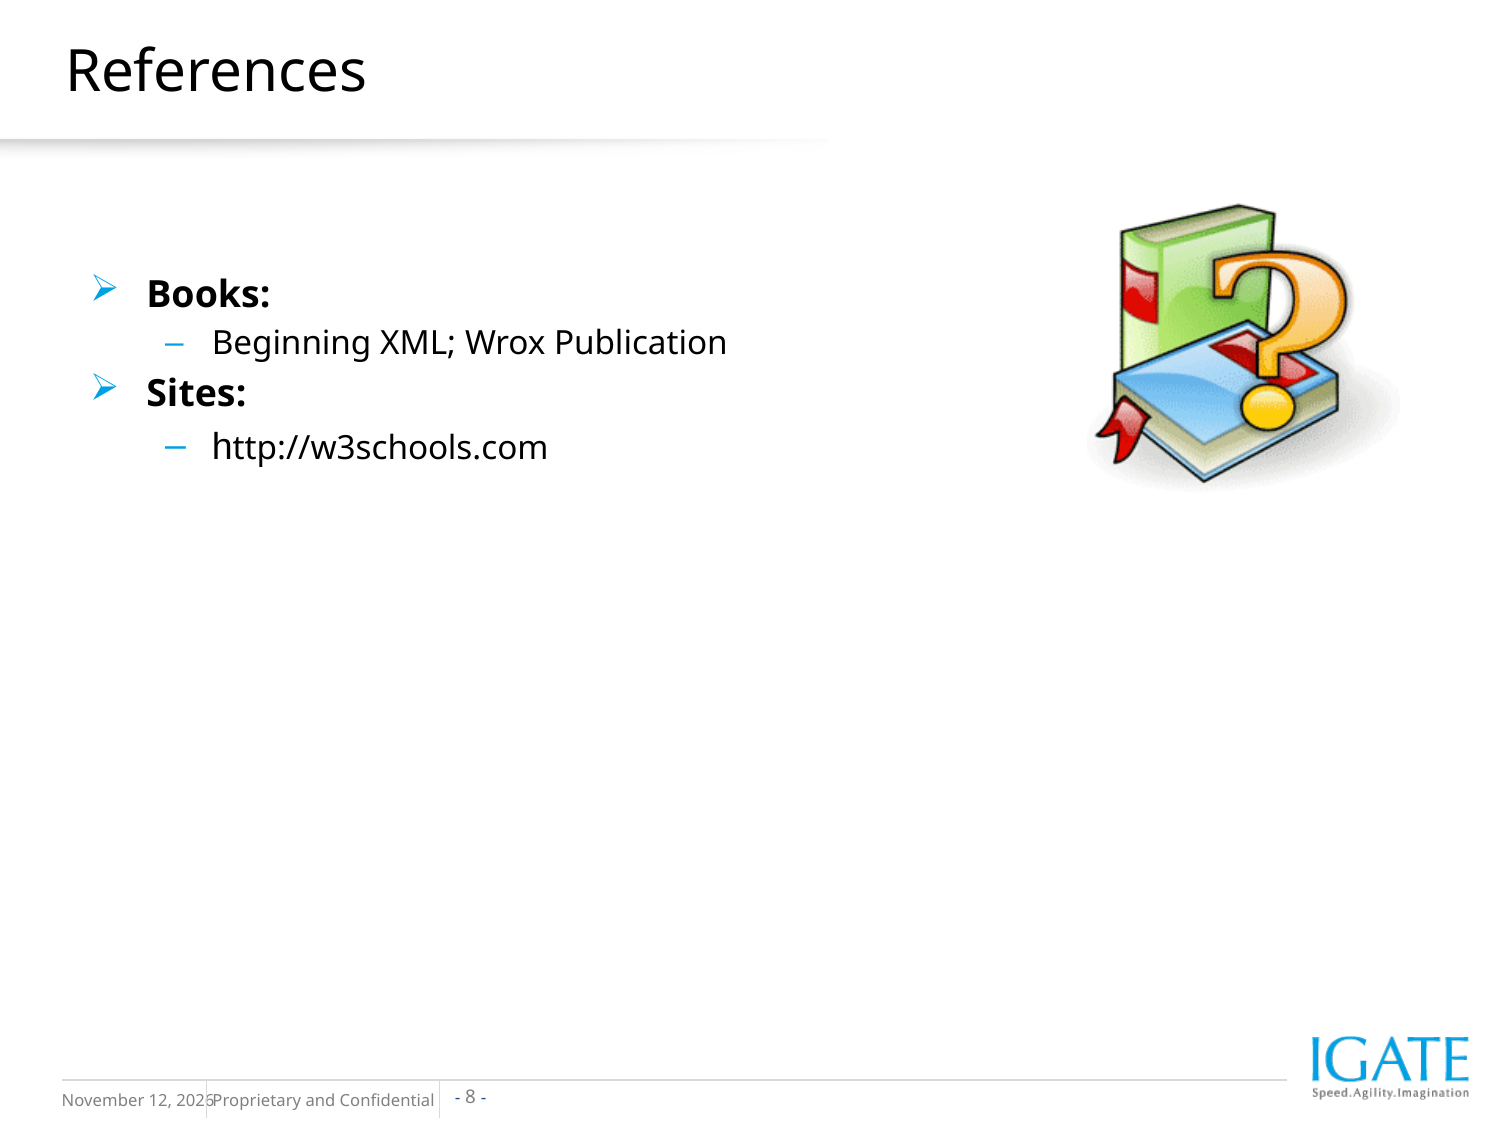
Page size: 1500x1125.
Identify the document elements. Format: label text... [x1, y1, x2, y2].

picture [1087, 199, 1401, 494]
list Books: Beginning XML; Wrox Publication Sites: http://w3schools.com [75, 262, 1425, 1005]
title References [50, 3, 1400, 134]
picture [0, 112, 919, 174]
picture [1304, 1028, 1475, 1105]
